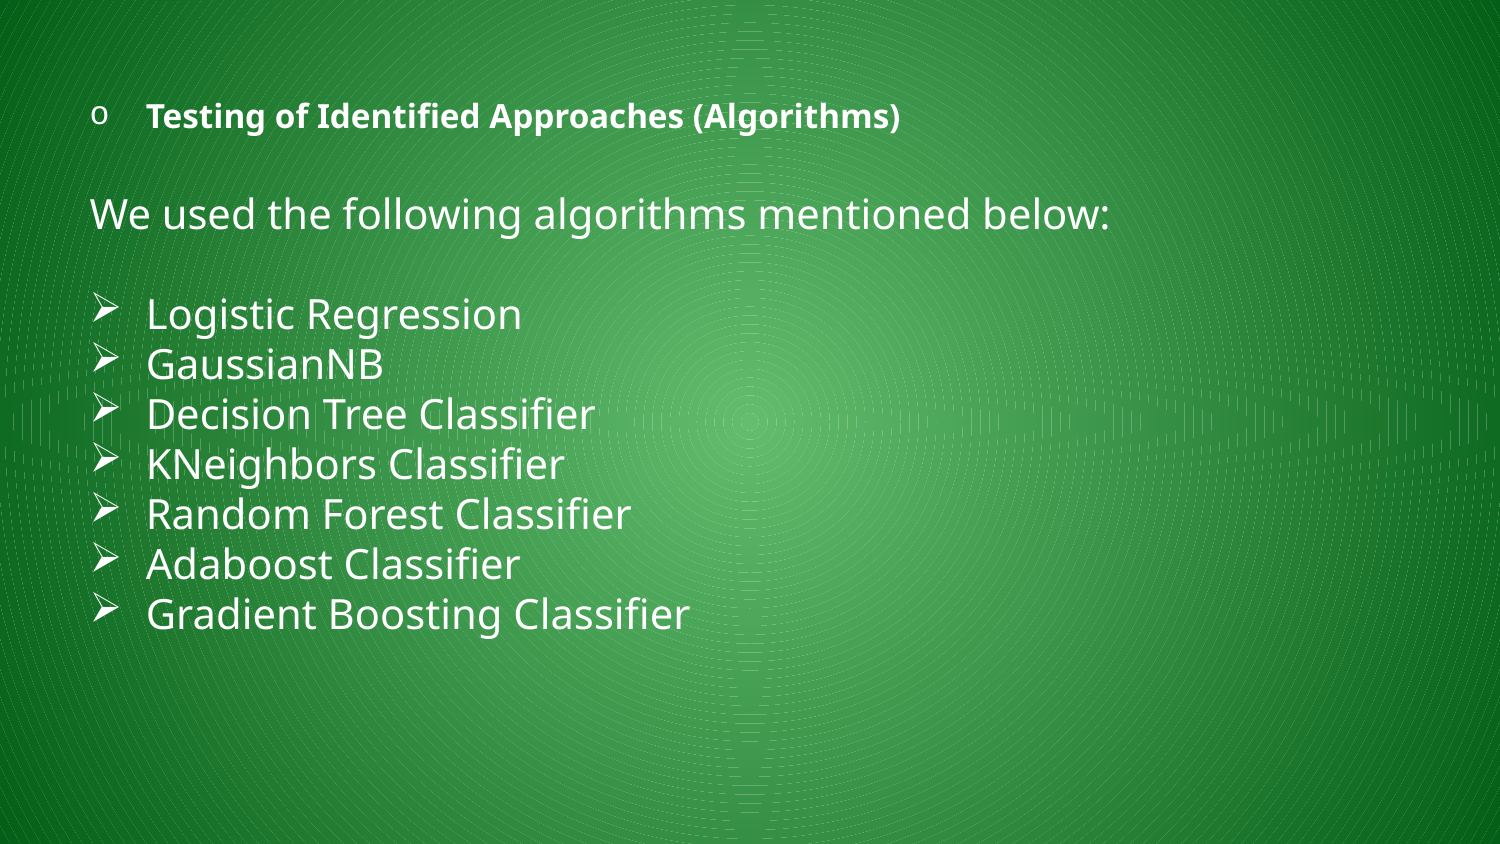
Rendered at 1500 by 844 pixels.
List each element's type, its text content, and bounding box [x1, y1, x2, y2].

subtitle Testing of Identified Approaches (Algorithms) We used the following algorithms mentioned below: Logistic Regression GaussianNB Decision Tree Classifier KNeighbors Classifier Random Forest Classifier Adaboost Classifier Gradient Boosting Classifier [55, 80, 1447, 791]
